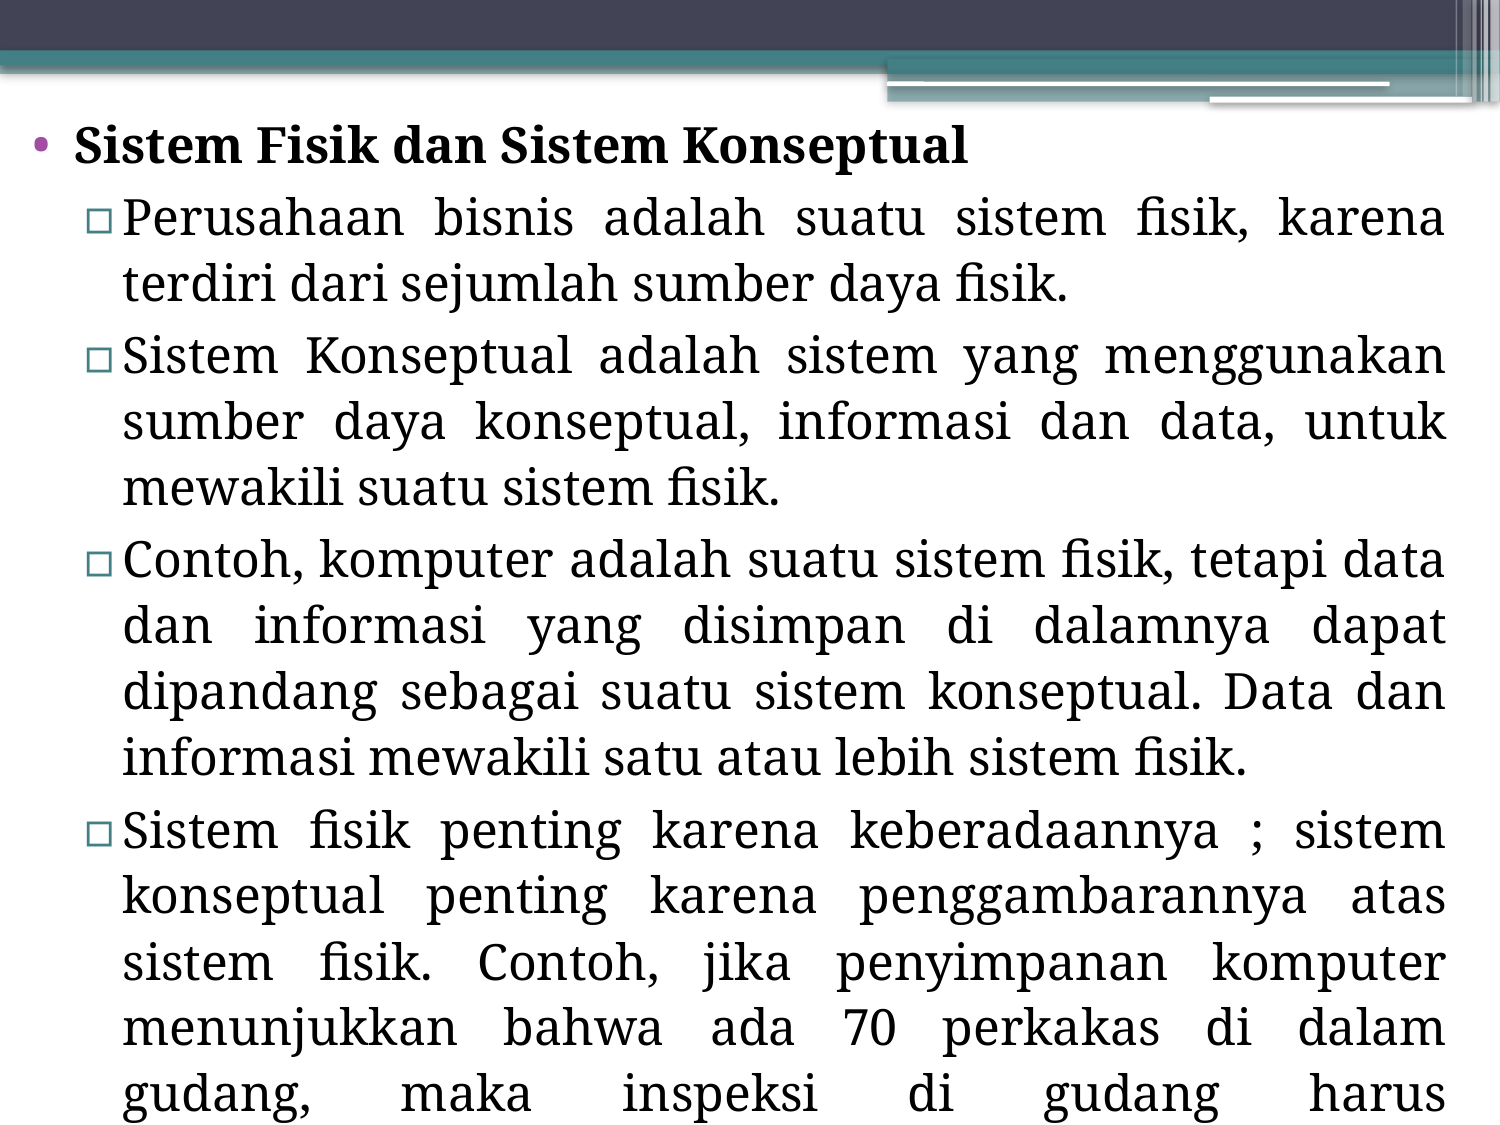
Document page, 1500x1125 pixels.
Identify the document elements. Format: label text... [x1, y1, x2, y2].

list Sistem Fisik dan Sistem Konseptual Perusahaan bisnis adalah suatu sistem fisik, karena terdiri dari sejumlah sumber daya fisik. Sistem Konseptual adalah sistem yang menggunakan sumber daya konseptual, informasi dan data, untuk mewakili suatu sistem fisik. Contoh, komputer adalah suatu sistem fisik, tetapi data dan informasi yang disimpan di dalamnya dapat dipandang sebagai suatu sistem konseptual. Data dan informasi mewakili satu atau lebih sistem fisik. Sistem fisik penting karena keberadaannya ; sistem konseptual penting karena penggambarannya atas sistem fisik. Contoh, jika penyimpanan komputer menunjukkan bahwa ada 70 perkakas di dalam gudang, maka inspeksi di gudang harus mengungkapkan 70 perkakas tersebut. [0, 99, 1463, 1125]
